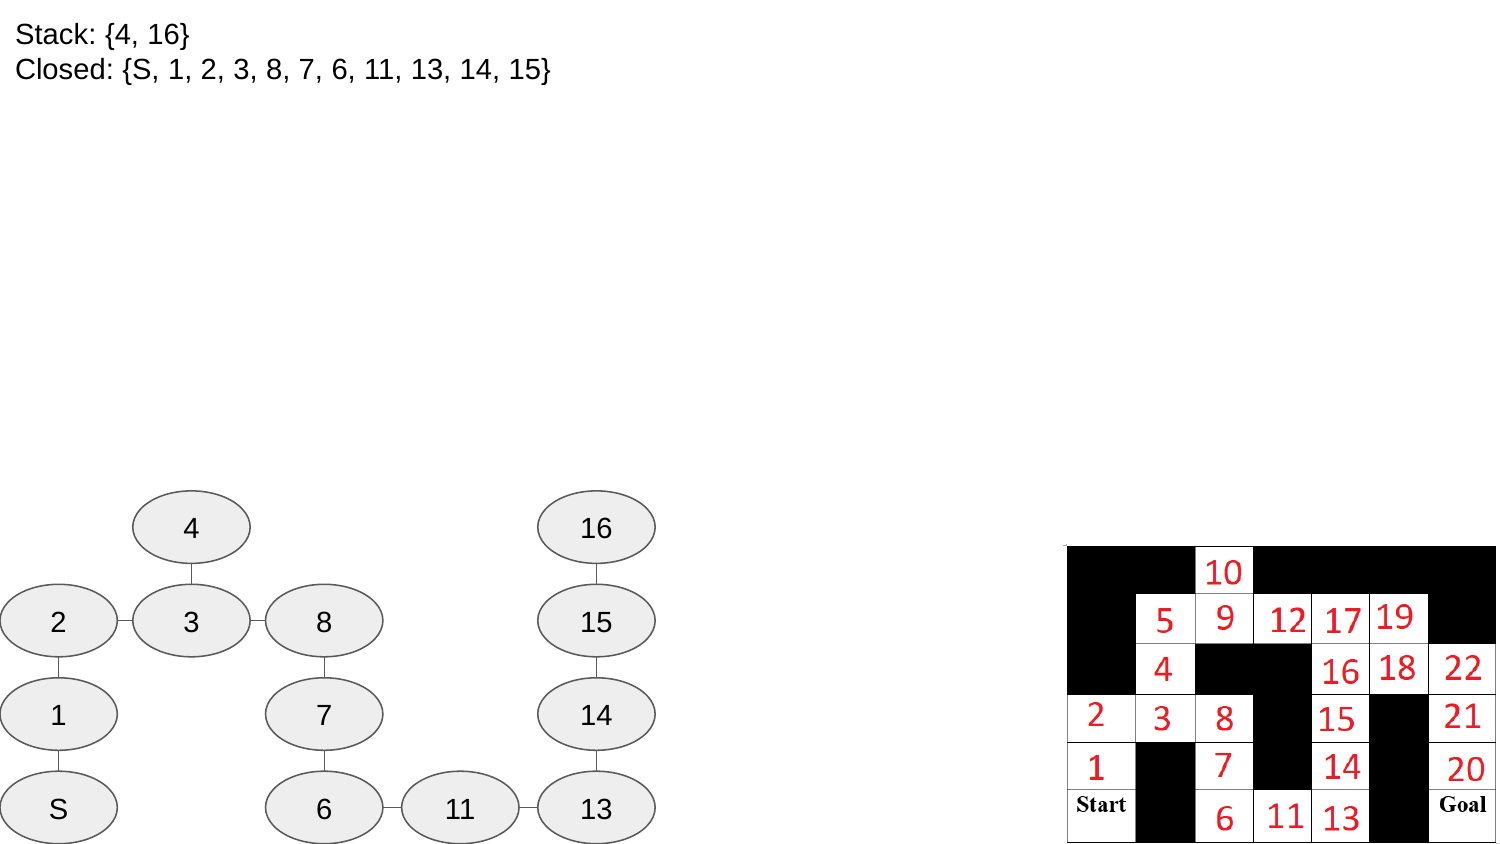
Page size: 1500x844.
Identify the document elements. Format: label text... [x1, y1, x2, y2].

picture [1063, 543, 1500, 844]
text_box 16 [537, 490, 656, 564]
text_box S [0, 771, 118, 844]
text_box 6 [265, 771, 383, 844]
text_box 15 [537, 584, 656, 657]
text_box 3 [132, 584, 251, 657]
text_box 2 [0, 584, 118, 657]
text_box 8 [265, 584, 383, 657]
text_box 4 [132, 490, 251, 564]
text_box Stack: {4, 16} Closed: {S, 1, 2, 3, 8, 7, 6, 11, 13, 14, 15} [0, 0, 1500, 154]
text_box 14 [537, 677, 656, 751]
text_box 13 [537, 771, 656, 844]
text_box 11 [401, 771, 519, 844]
text_box 7 [265, 677, 383, 751]
text_box 1 [0, 677, 118, 751]
